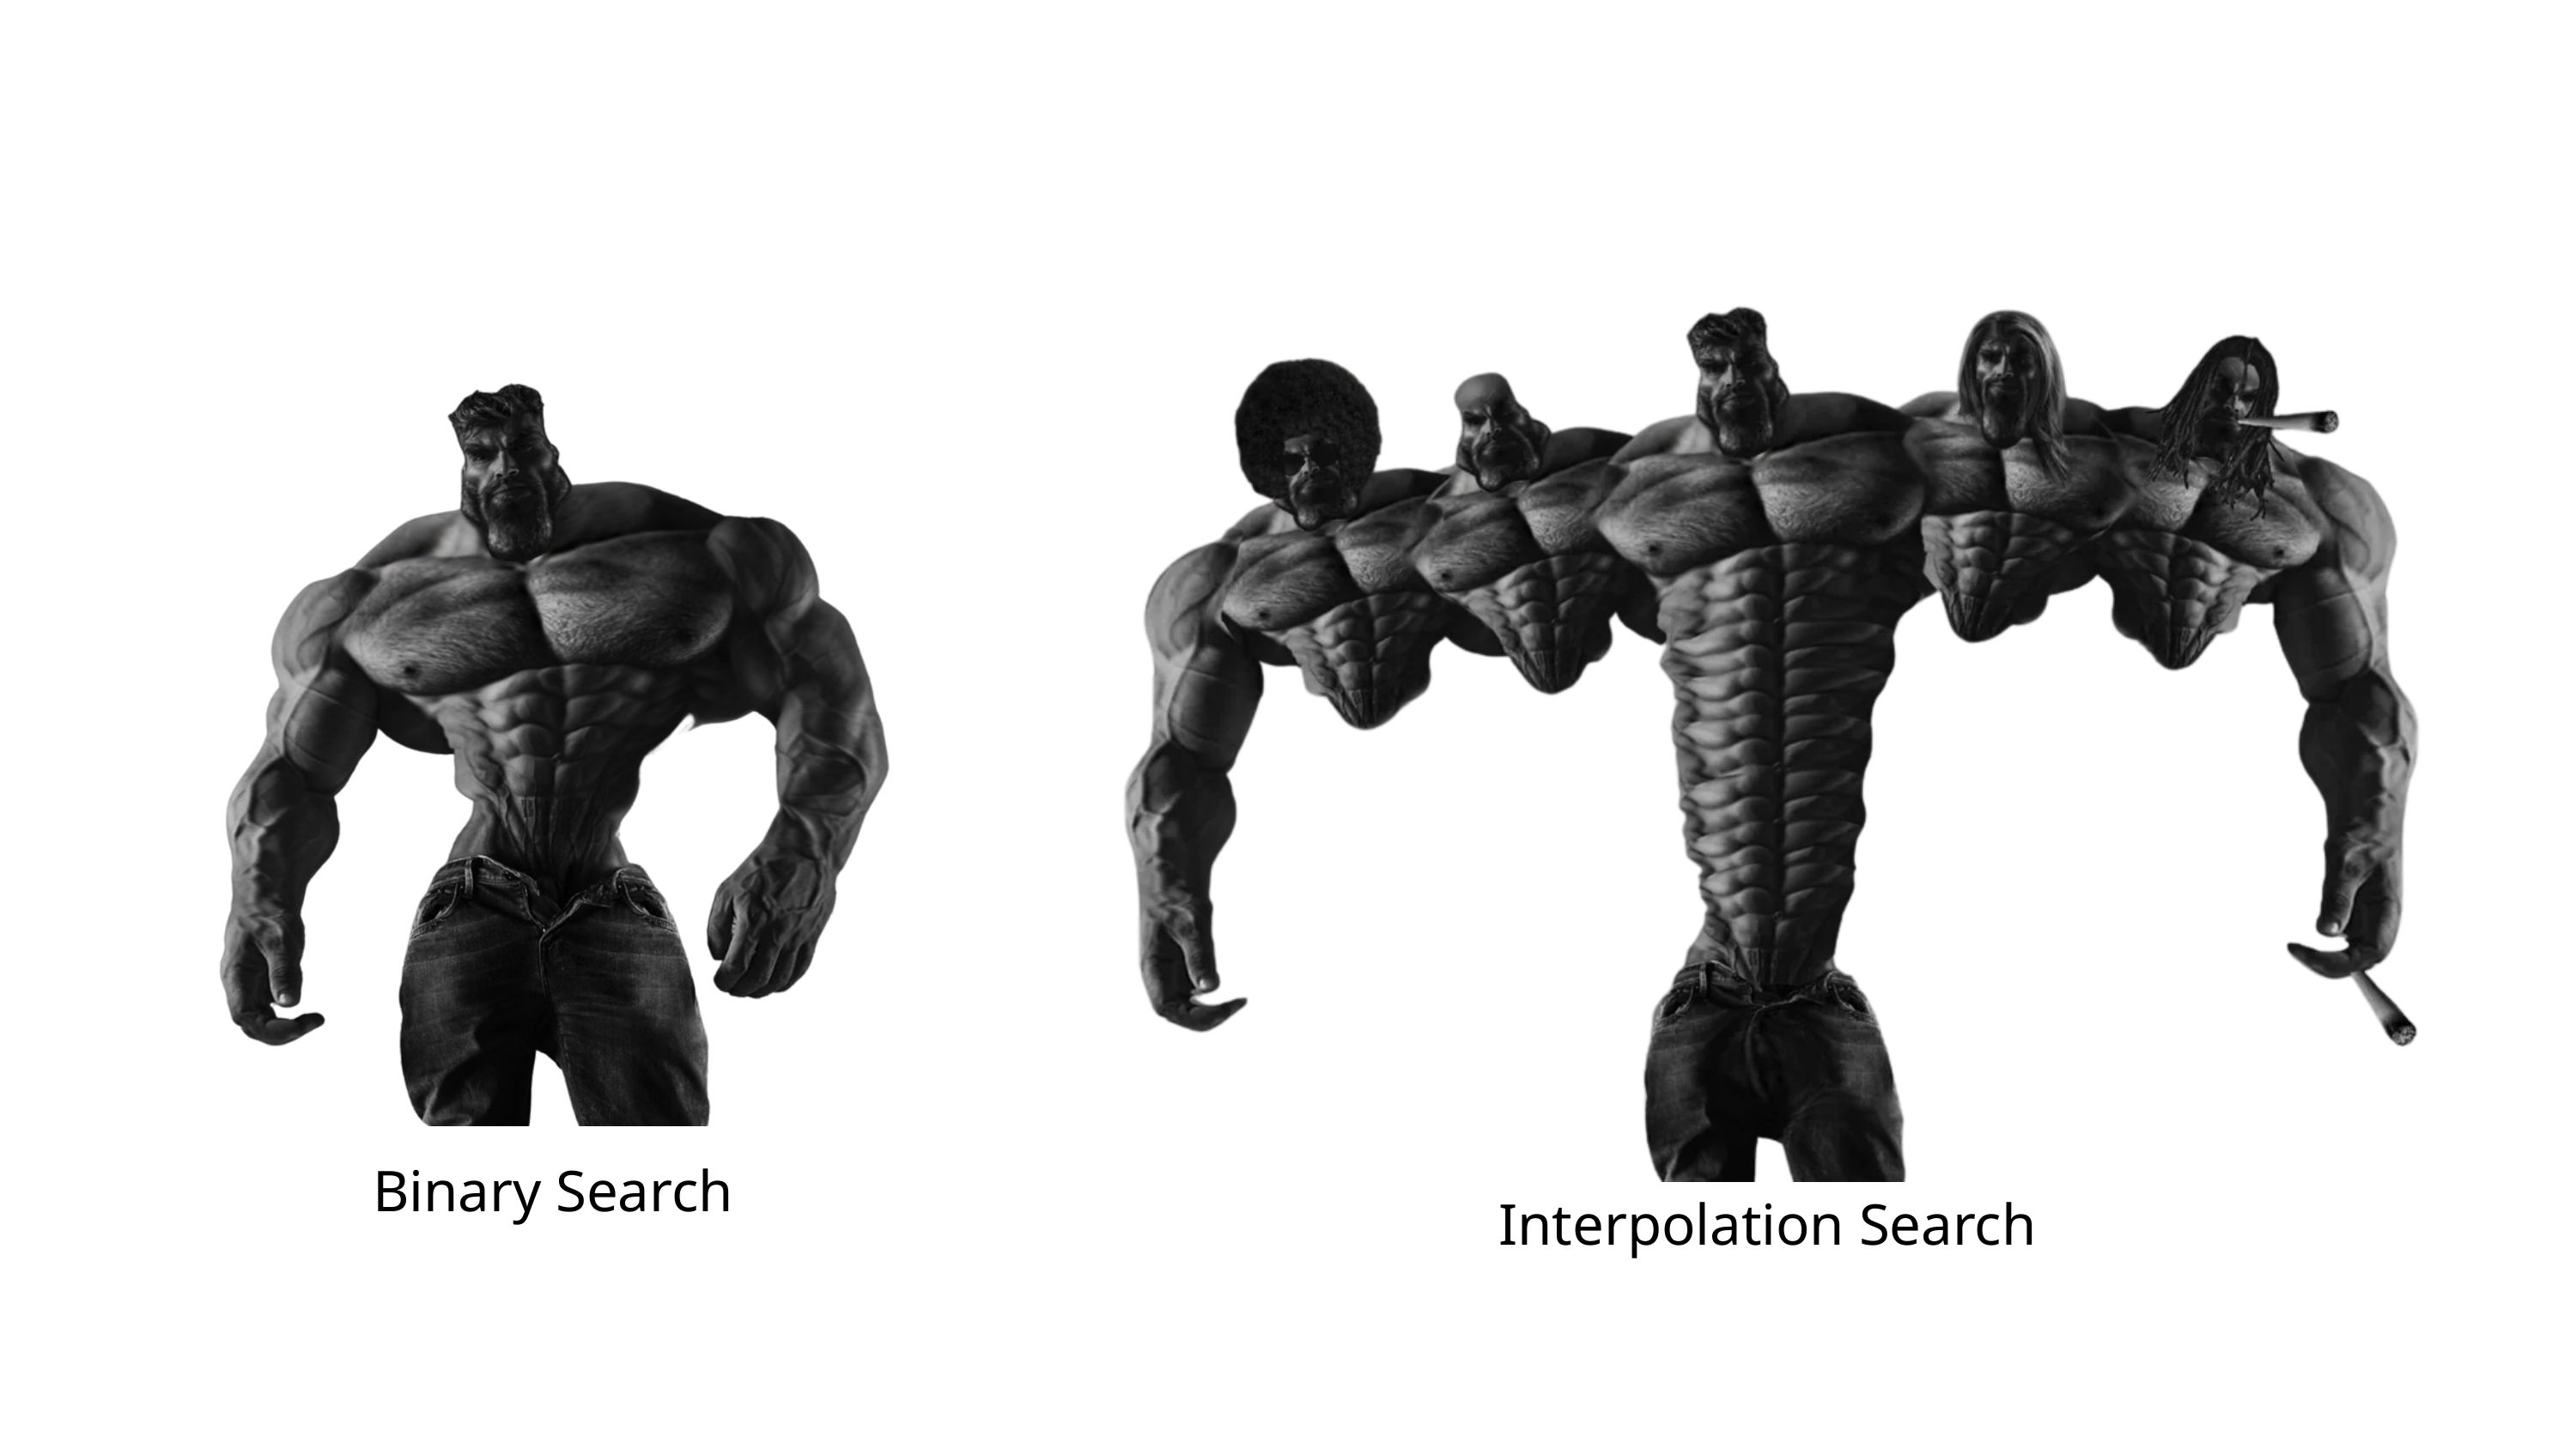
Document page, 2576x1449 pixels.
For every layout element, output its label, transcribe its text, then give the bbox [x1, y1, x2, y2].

picture [191, 318, 914, 1126]
text_box Binary Search [363, 1144, 743, 1223]
picture [1103, 263, 2432, 1183]
text_box Interpolation Search [1488, 1191, 2047, 1257]
